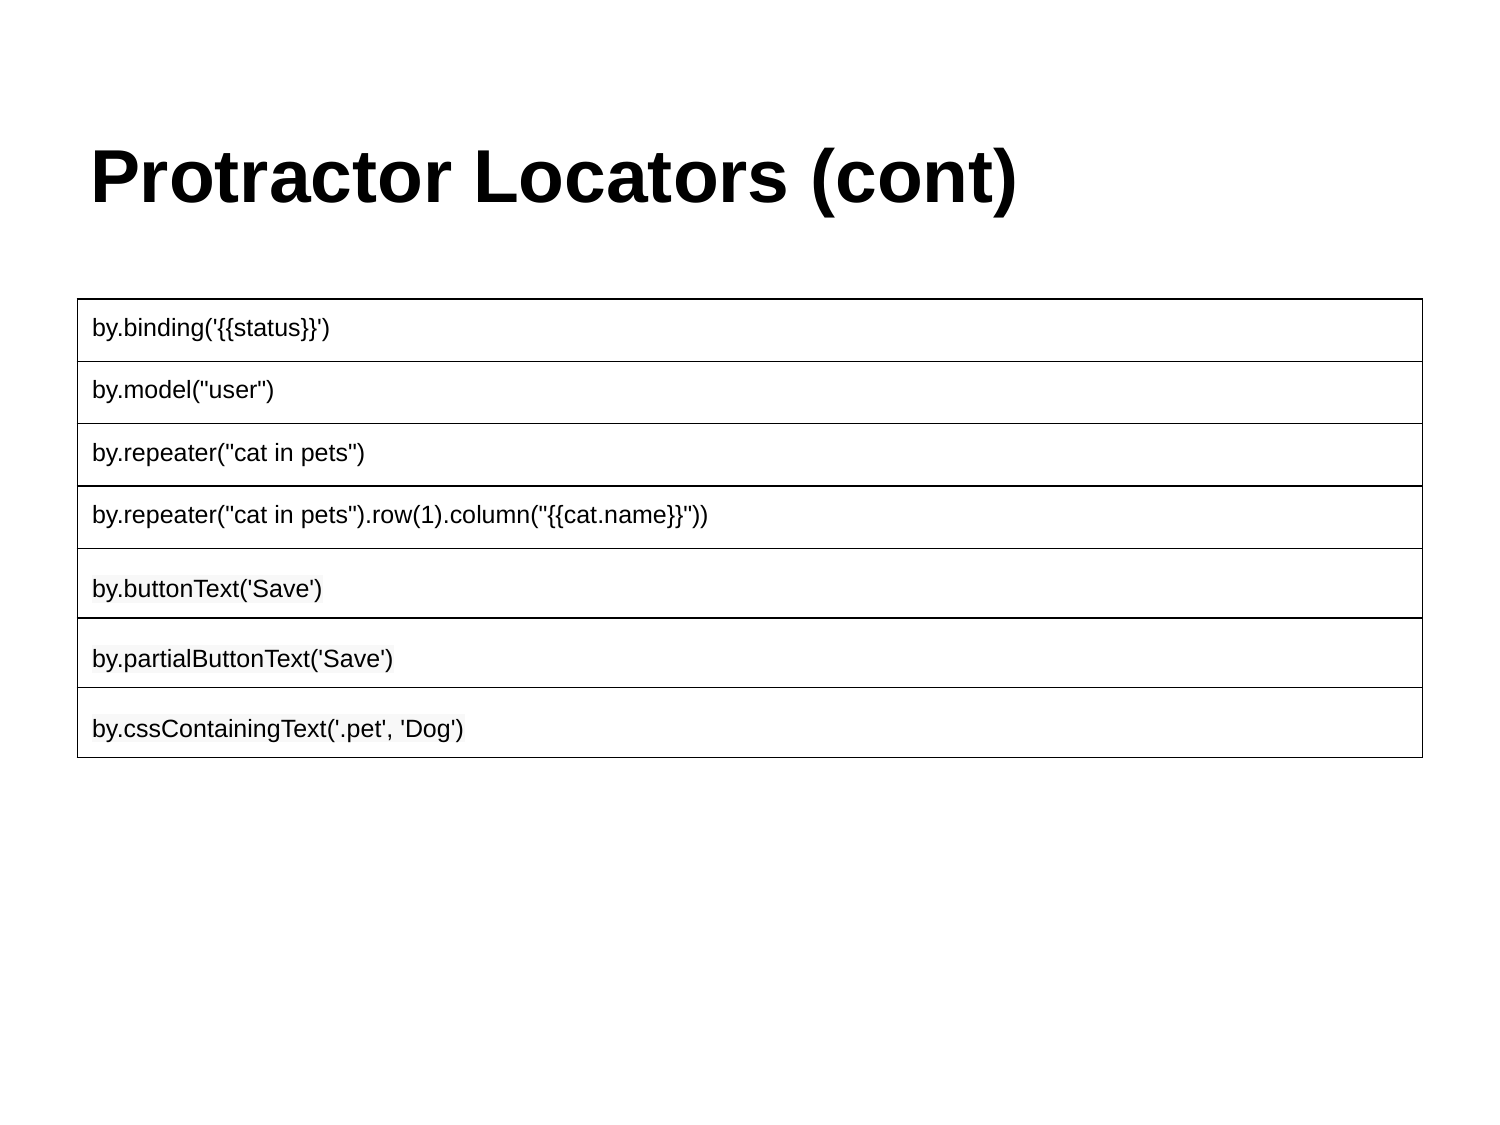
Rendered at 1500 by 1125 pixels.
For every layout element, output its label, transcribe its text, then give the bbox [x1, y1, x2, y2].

table_cell by.partialButtonText('Save') [78, 619, 1422, 687]
title Protractor Locators (cont) [75, 45, 1425, 233]
table_cell by.cssContainingText('.pet', 'Dog') [78, 688, 1422, 757]
table_cell by.repeater("cat in pets").row(1).column("{{cat.name}}")) [78, 487, 1422, 548]
table_header by.binding('{{status}}') [78, 300, 1422, 361]
table_cell by.buttonText('Save') [78, 549, 1422, 617]
table_cell by.model("user") [78, 362, 1422, 423]
table_cell by.repeater("cat in pets") [78, 424, 1422, 485]
